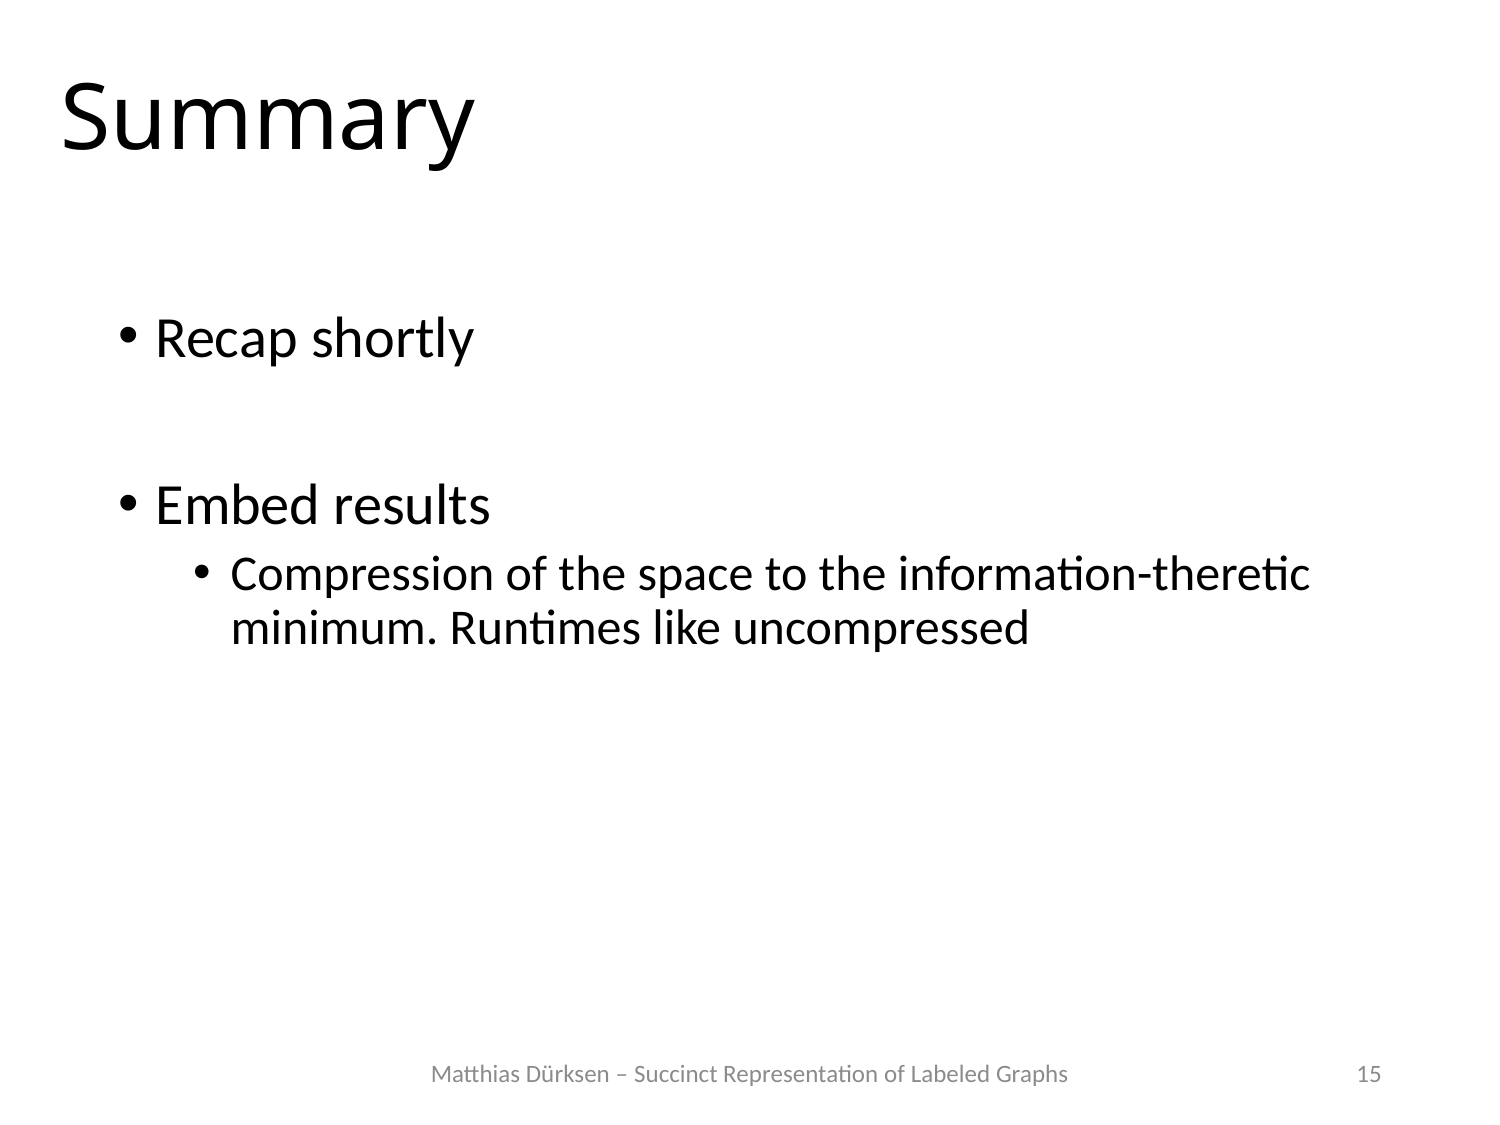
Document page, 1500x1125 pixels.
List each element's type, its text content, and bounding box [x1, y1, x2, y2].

title Summary [45, 11, 1340, 229]
list Recap shortly Embed results Compression of the space to the information-theretic minimum. Runtimes like uncompressed [103, 299, 1397, 1014]
footer Matthias Dürksen – Succinct Representation of Labeled Graphs [381, 1042, 1119, 1103]
slide_number 15 [1119, 1042, 1397, 1103]
